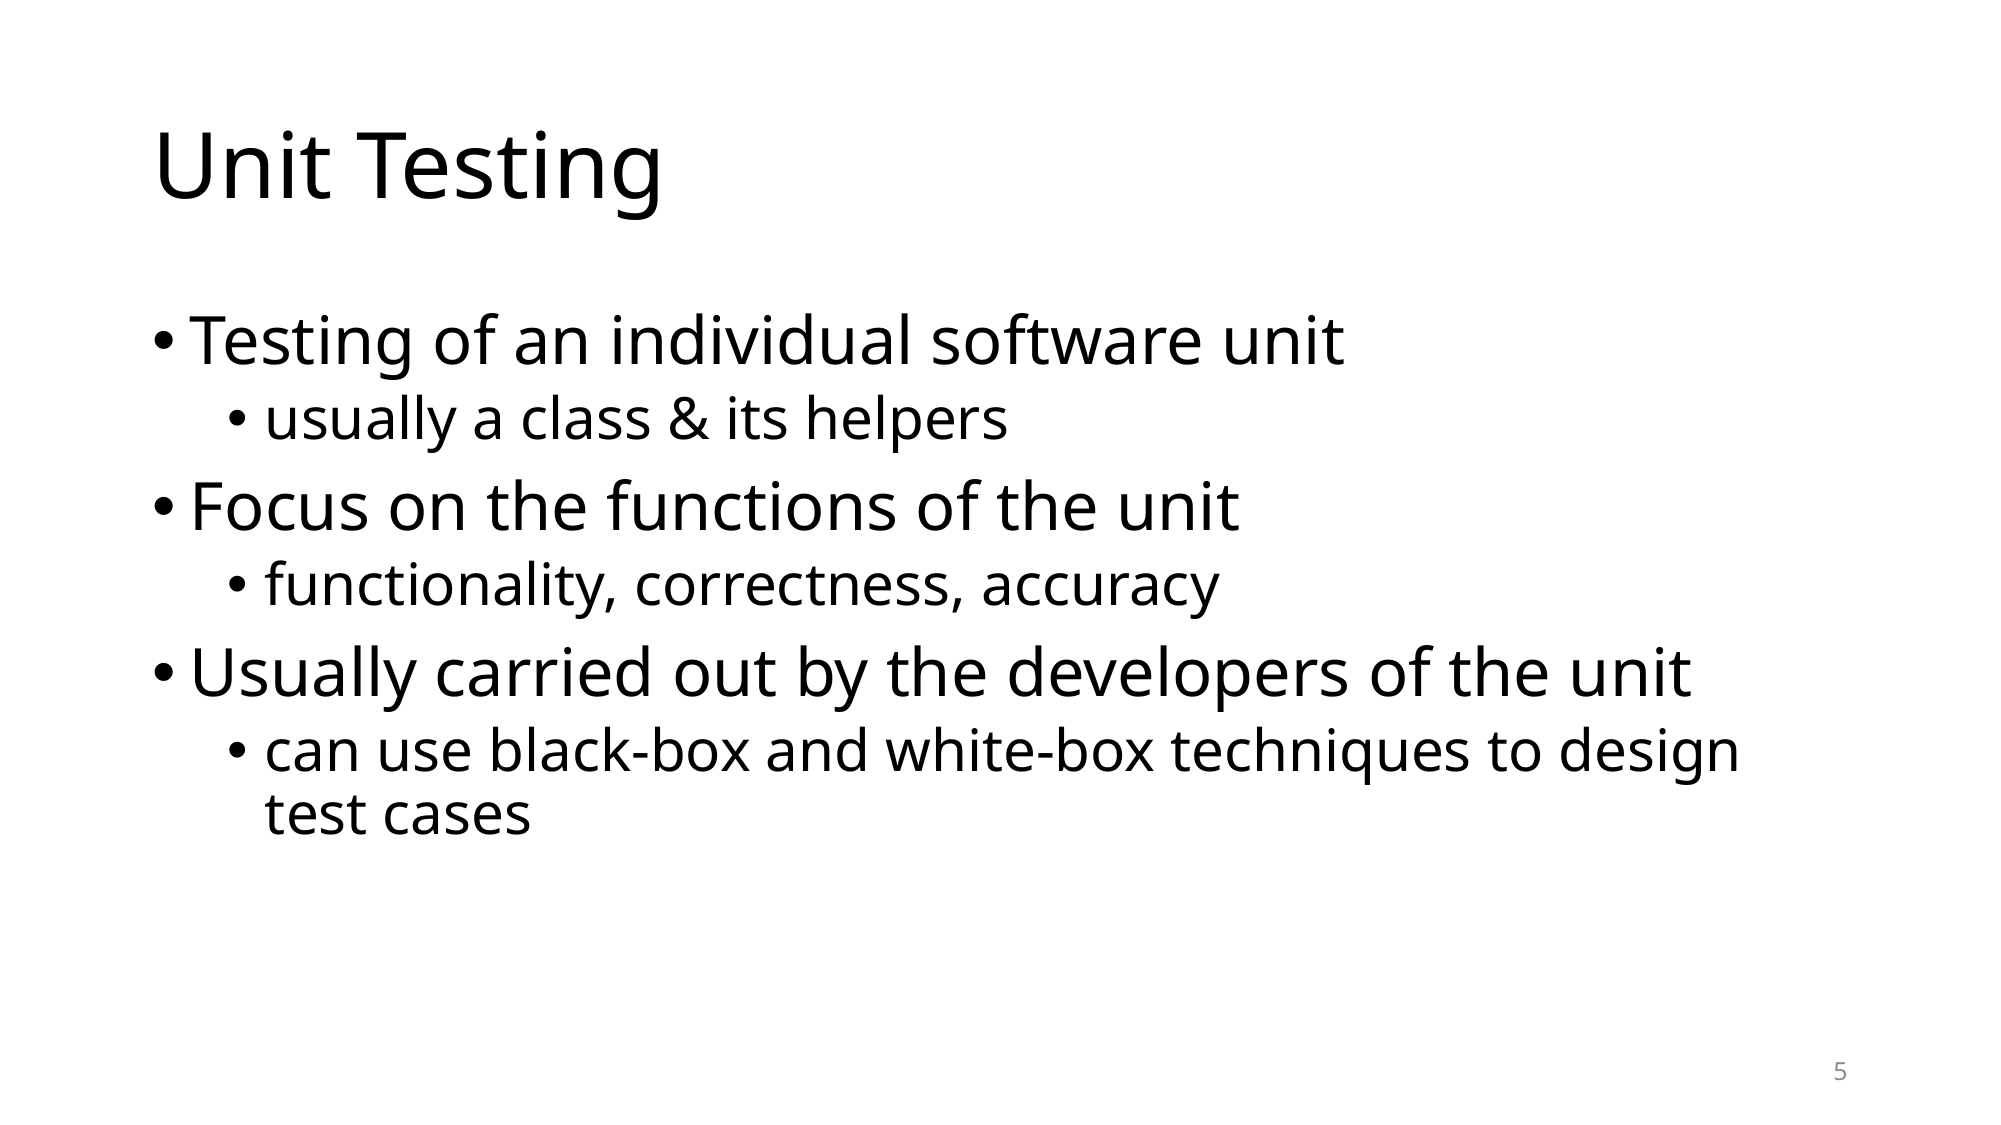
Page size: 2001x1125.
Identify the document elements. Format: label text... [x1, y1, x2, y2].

slide_number 5 [1412, 1042, 1863, 1103]
list Testing of an individual software unit usually a class & its helpers Focus on the functions of the unit functionality, correctness, accuracy Usually carried out by the developers of the unit can use black-box and white-box techniques to design test cases [137, 299, 1863, 1014]
title Unit Testing [137, 59, 1863, 278]
